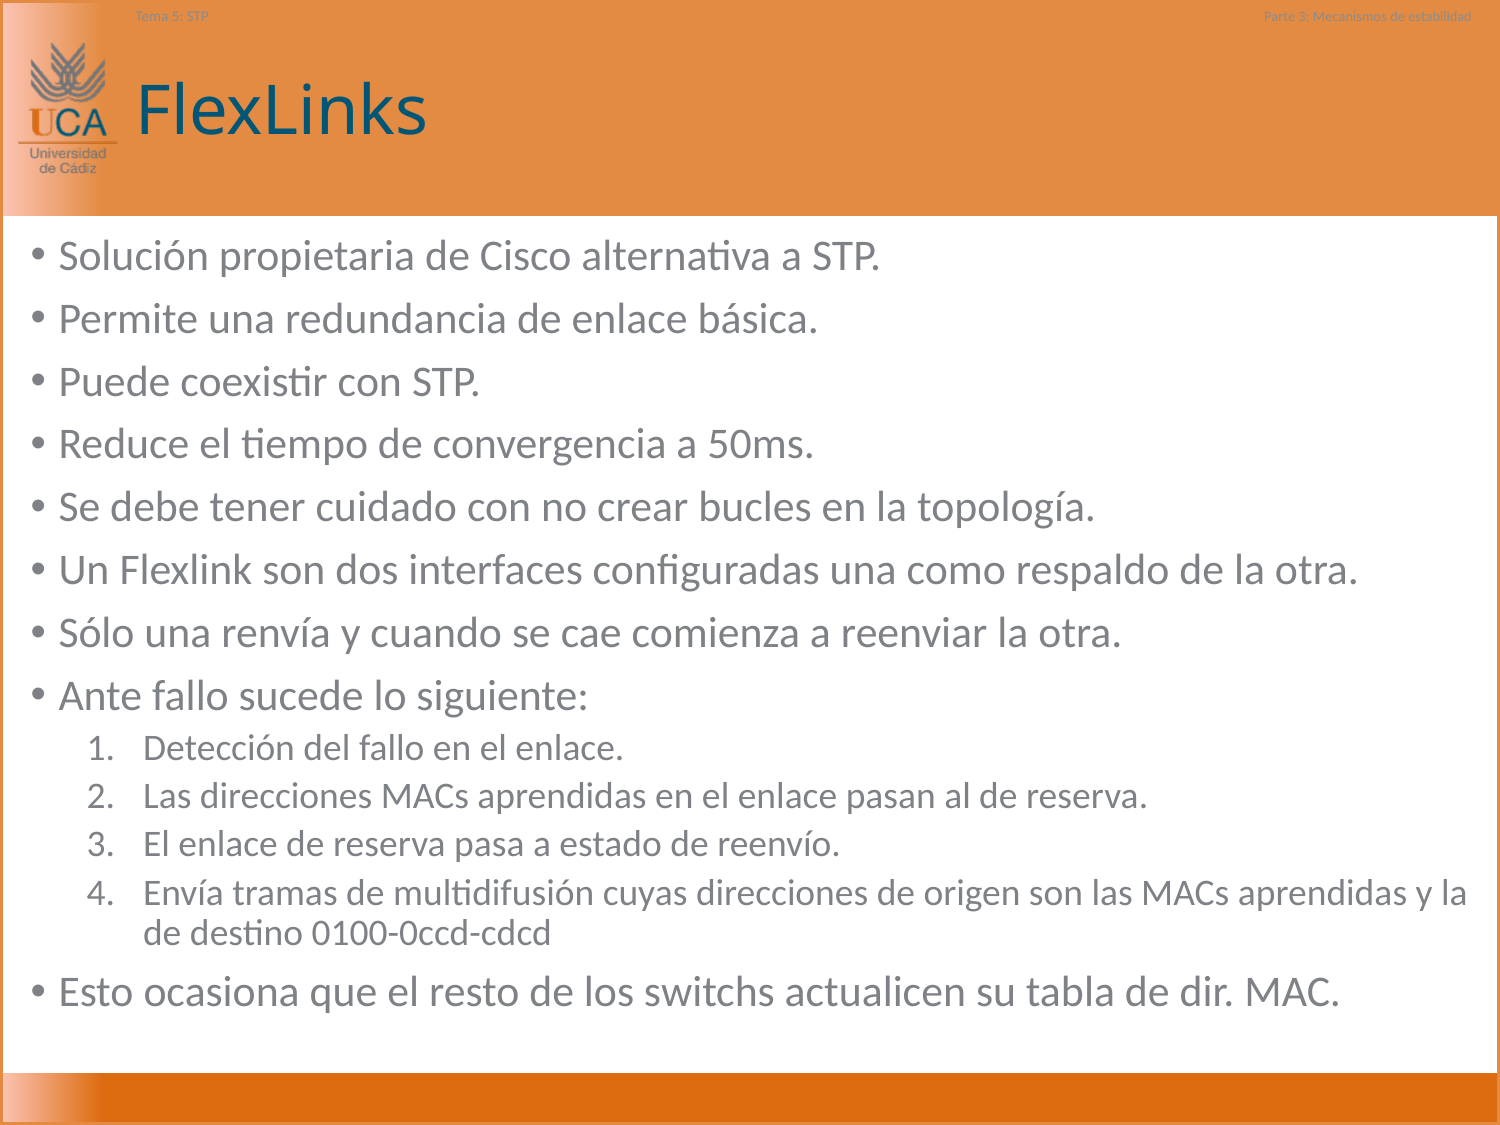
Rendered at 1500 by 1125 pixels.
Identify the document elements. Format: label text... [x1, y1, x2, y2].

picture [15, 40, 121, 176]
title FlexLinks [120, 48, 1488, 176]
list Tema 5: STP [120, 1, 831, 33]
list Solución propietaria de Cisco alternativa a STP. Permite una redundancia de enlace básica. Puede coexistir con STP. Reduce el tiempo de convergencia a 50ms. Se debe tener cuidado con no crear bucles en la topología. Un Flexlink son dos interfaces configuradas una como respaldo de la otra. Sólo una renvía y cuando se cae comienza a reenviar la otra. Ante fallo sucede lo siguiente: Detección del fallo en el enlace. Las direcciones MACs aprendidas en el enlace pasan al de reserva. El enlace de reserva pasa a estado de reenvío. Envía tramas de multidifusión cuyas direcciones de origen son las MACs aprendidas y la de destino 0100-0ccd-cdcd Esto ocasiona que el resto de los switchs actualicen su tabla de dir. MAC. [15, 225, 1488, 1074]
list Parte 3: Mecanismos de estabilidad [841, 1, 1488, 33]
